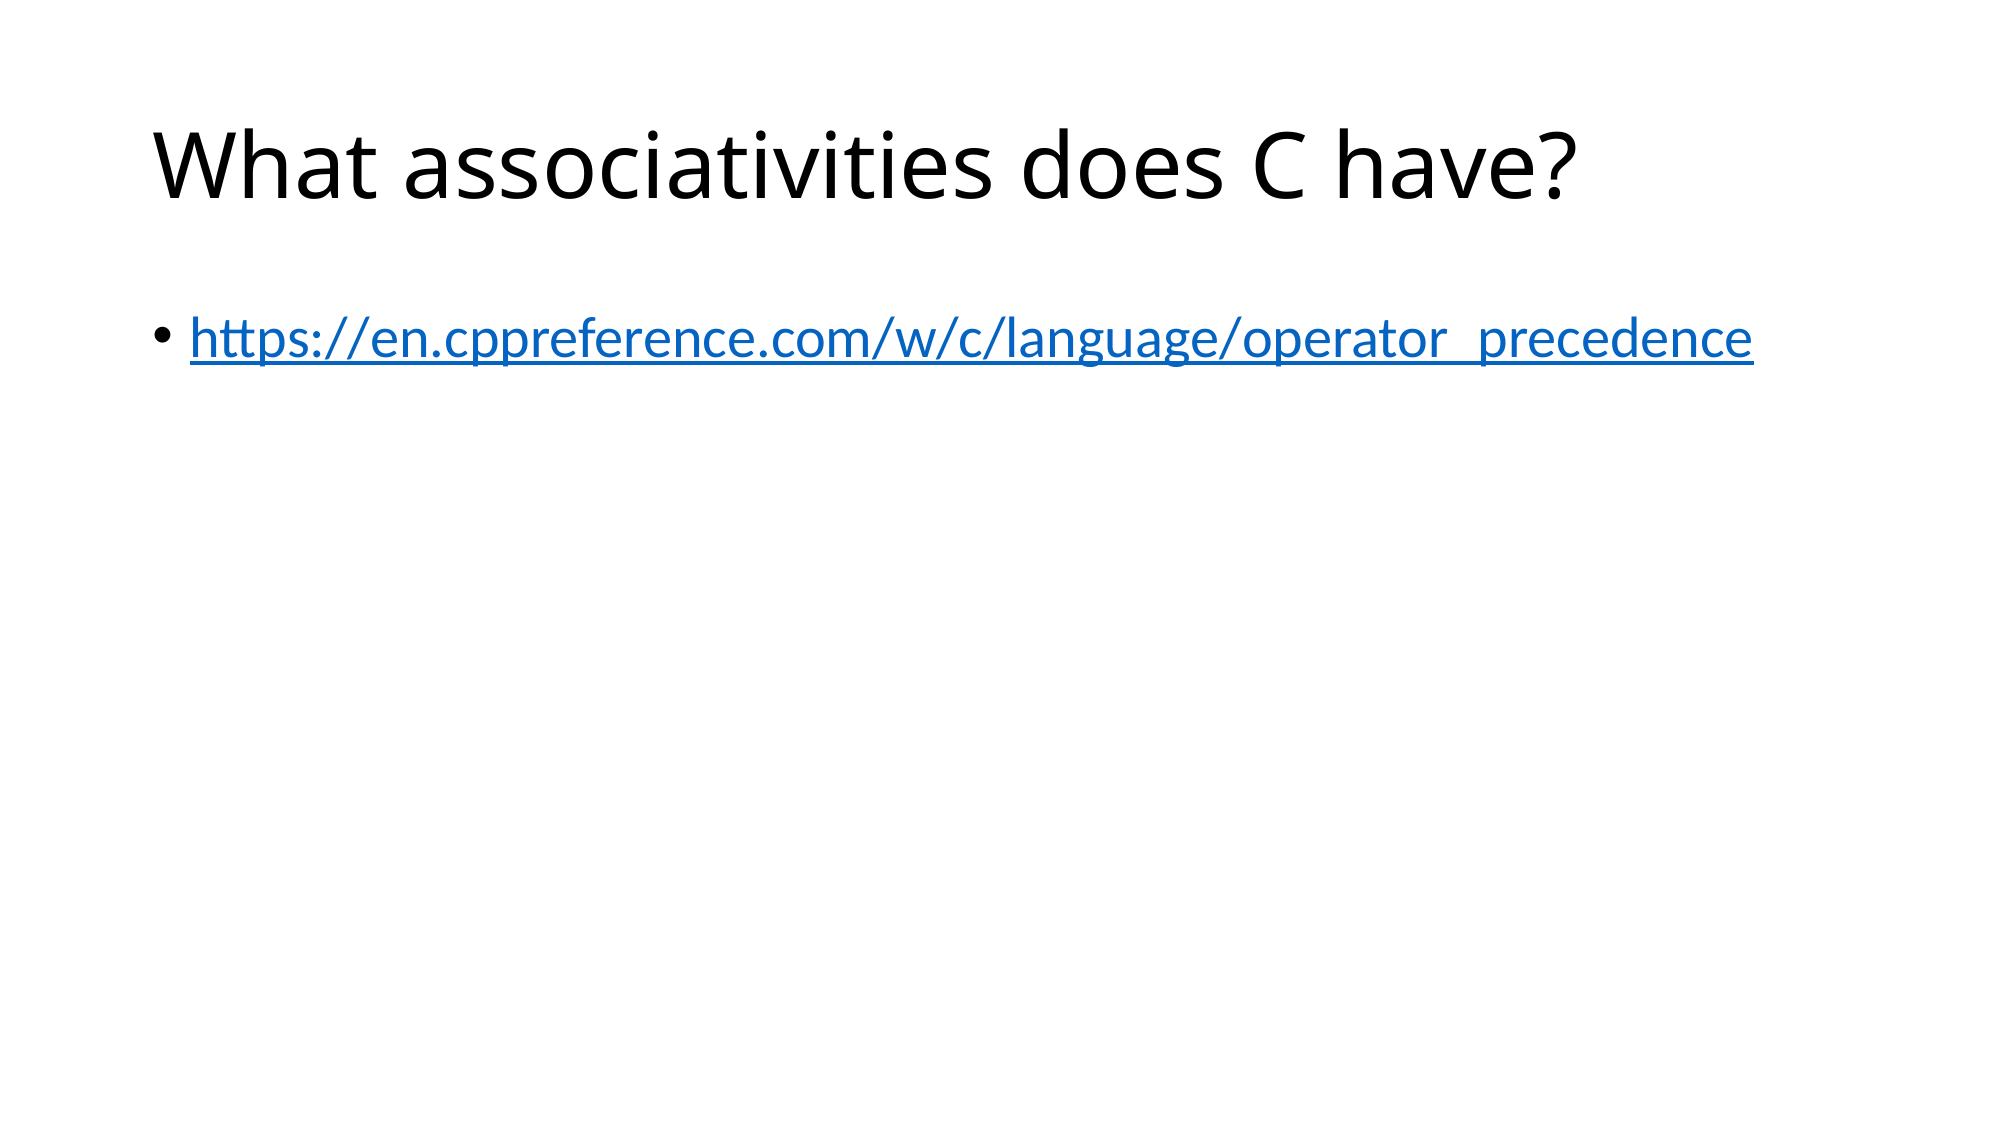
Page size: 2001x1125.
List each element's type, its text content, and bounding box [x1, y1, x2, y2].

list https://en.cppreference.com/w/c/language/operator_precedence [137, 299, 1863, 1014]
title What associativities does C have? [137, 59, 1863, 278]
